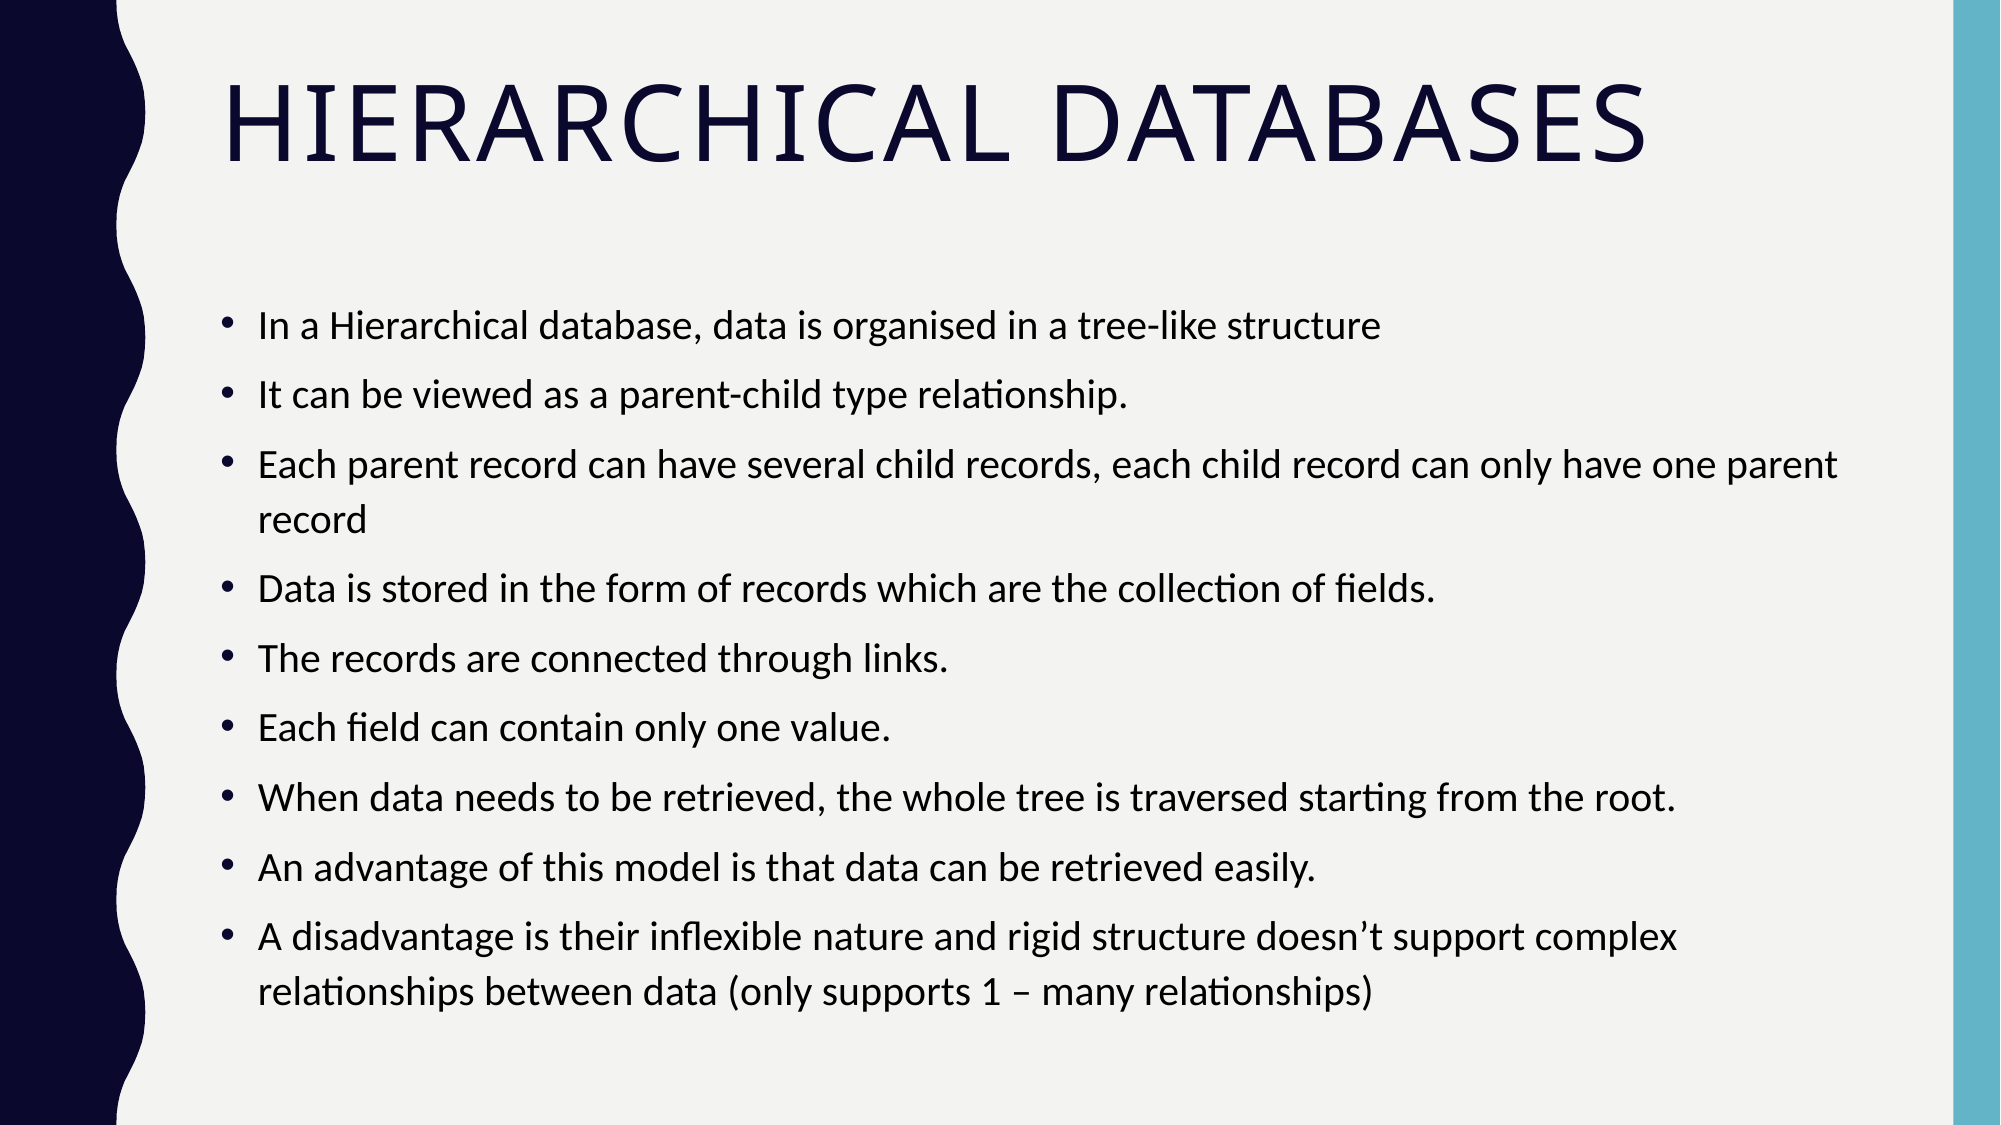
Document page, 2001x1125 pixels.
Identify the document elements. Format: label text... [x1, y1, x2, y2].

title Hierarchical Databases [205, 62, 1875, 285]
list In a Hierarchical database, data is organised in a tree-like structure It can be viewed as a parent-child type relationship. Each parent record can have several child records, each child record can only have one parent record Data is stored in the form of records which are the collection of fields. The records are connected through links. Each field can contain only one value. When data needs to be retrieved, the whole tree is traversed starting from the root. An advantage of this model is that data can be retrieved easily. A disadvantage is their inflexible nature and rigid structure doesn’t support complex relationships between data (only supports 1 – many relationships) [205, 285, 1875, 1079]
